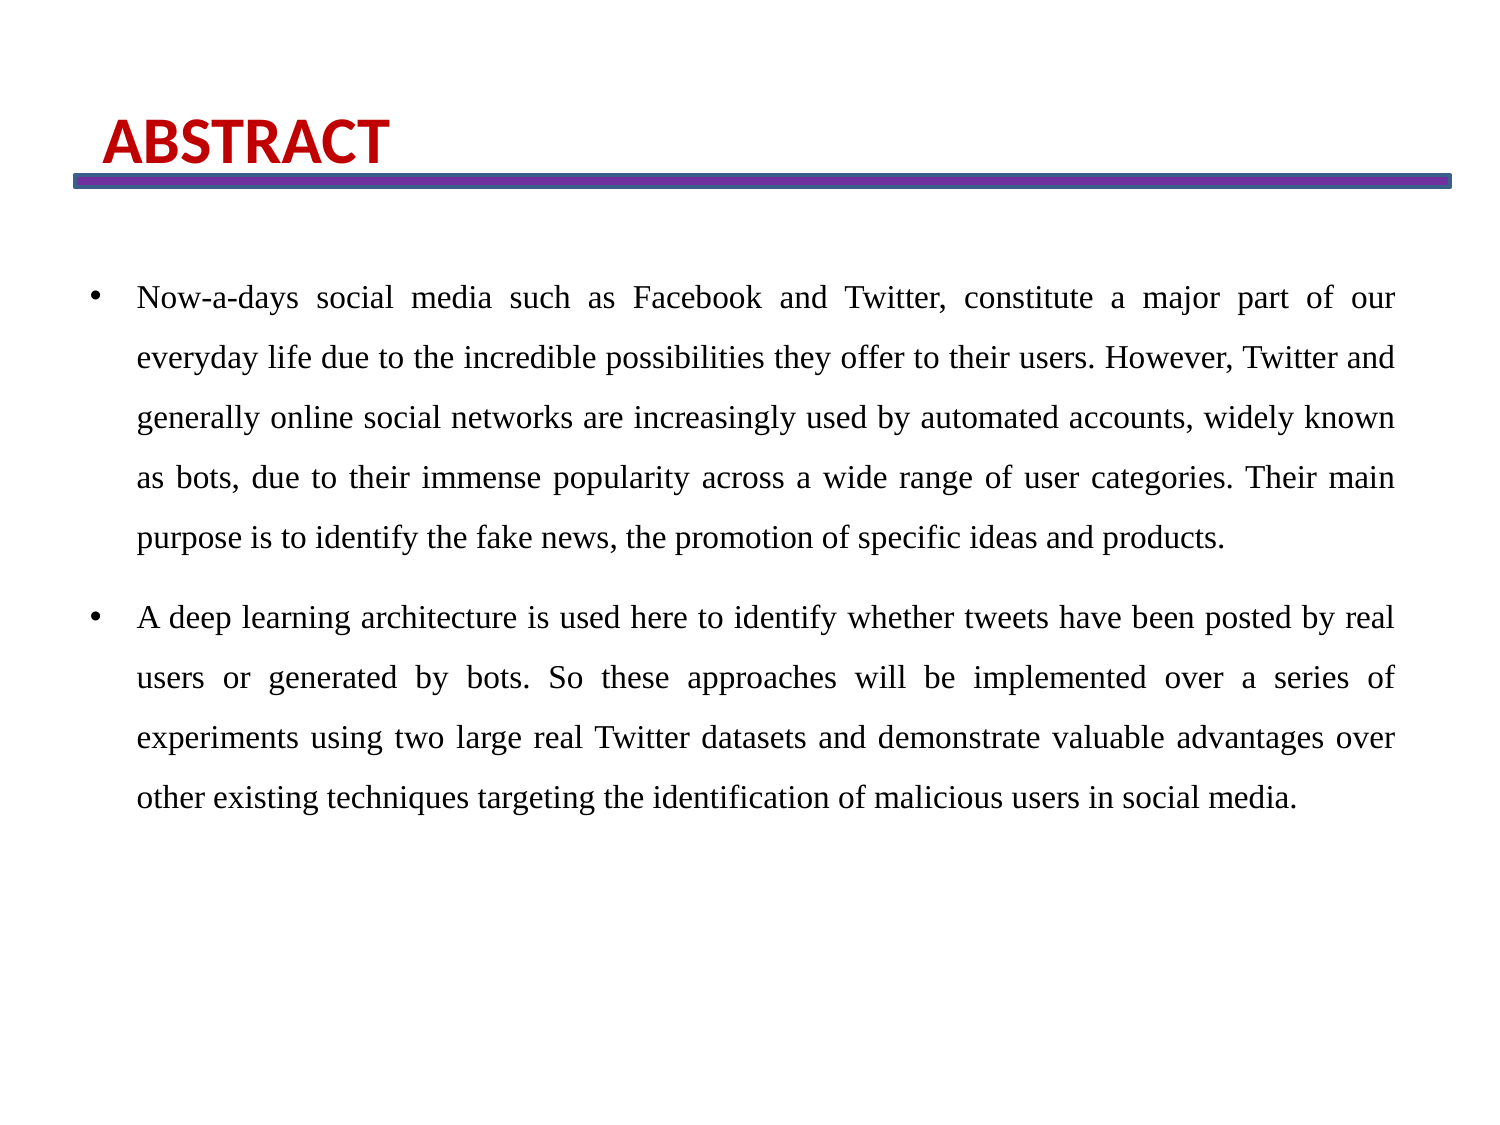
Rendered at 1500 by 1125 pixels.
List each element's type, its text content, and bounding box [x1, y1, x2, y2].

text_box Now-a-days social media such as Facebook and Twitter, constitute a major part of our everyday life due to the incredible possibilities they offer to their users. However, Twitter and generally online social networks are increasingly used by automated accounts, widely known as bots, due to their immense popularity across a wide range of user categories. Their main purpose is to identify the fake news, the promotion of specific ideas and products. A deep learning architecture is used here to identify whether tweets have been posted by real users or generated by bots. So these approaches will be implemented over a series of experiments using two large real Twitter datasets and demonstrate valuable advantages over other existing techniques targeting the identification of malicious users in social media. [74, 187, 1413, 823]
text_box ABSTRACT [87, 89, 688, 185]
text_box [75, 174, 1450, 188]
